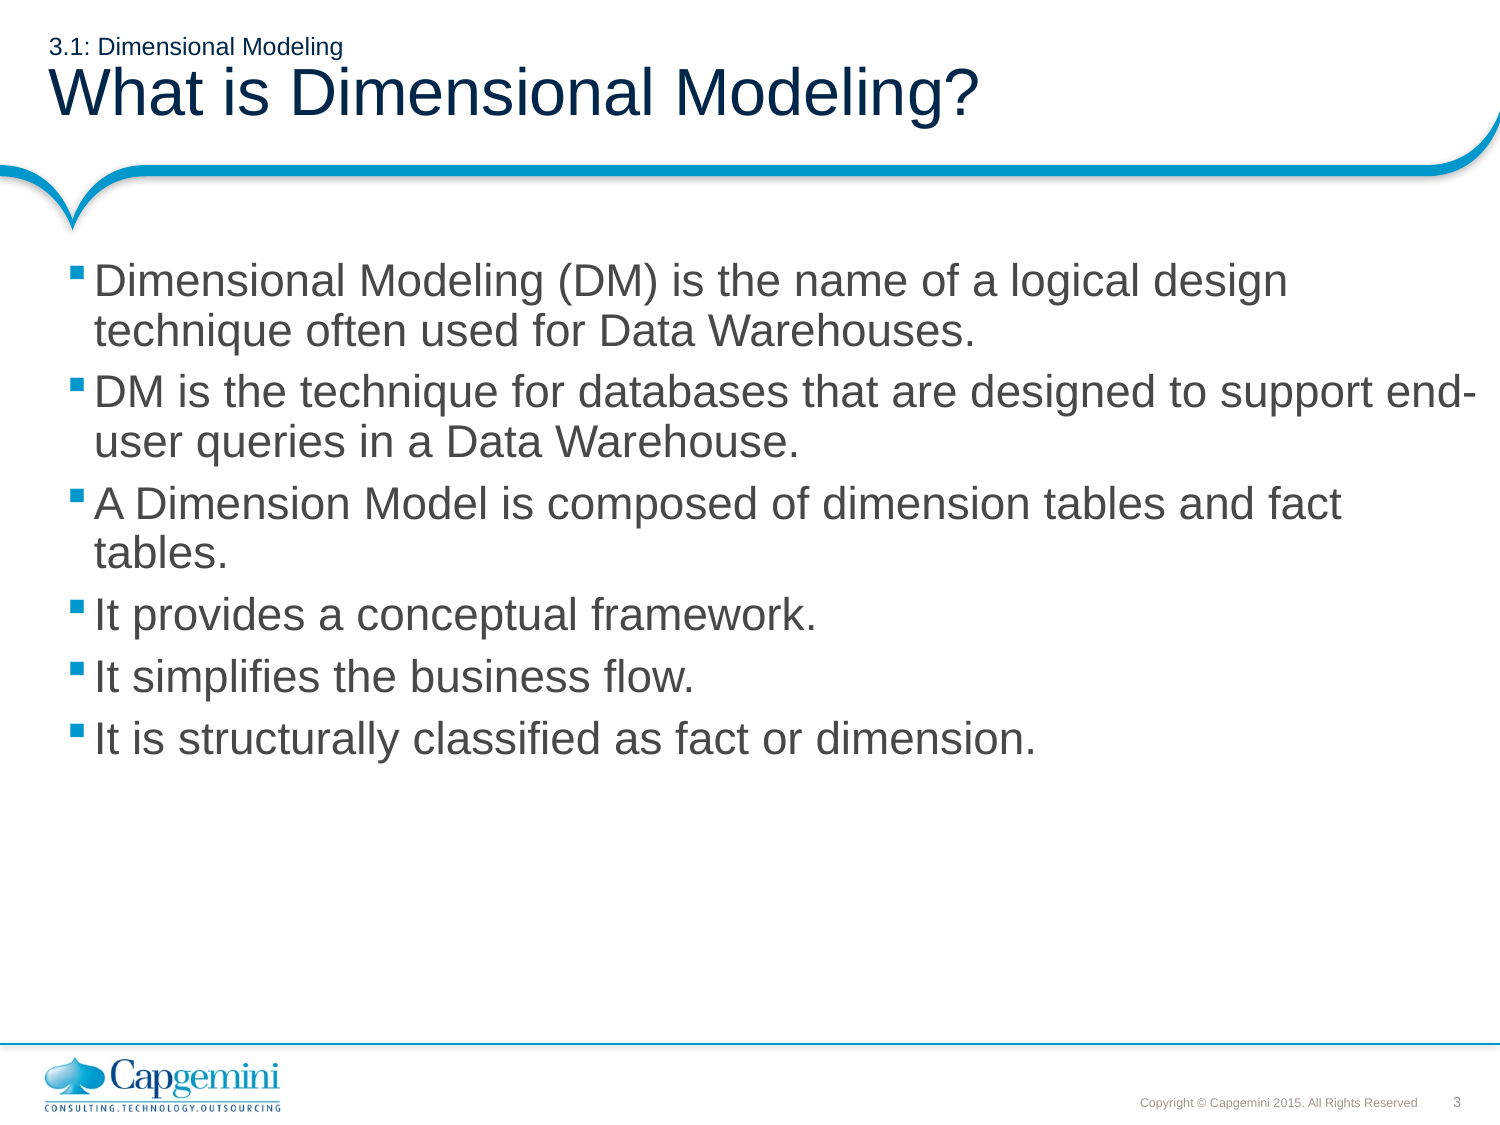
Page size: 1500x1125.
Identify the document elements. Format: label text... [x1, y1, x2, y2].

picture [44, 1056, 281, 1113]
list Dimensional Modeling (DM) is the name of a logical design technique often used for Data Warehouses. DM is the technique for databases that are designed to support end-user queries in a Data Warehouse. A Dimension Model is composed of dimension tables and fact tables. It provides a conceptual framework. It simplifies the business flow. It is structurally classified as fact or dimension. [48, 245, 1500, 1007]
title 3.1: Dimensional Modeling What is Dimensional Modeling? [0, 0, 1500, 165]
